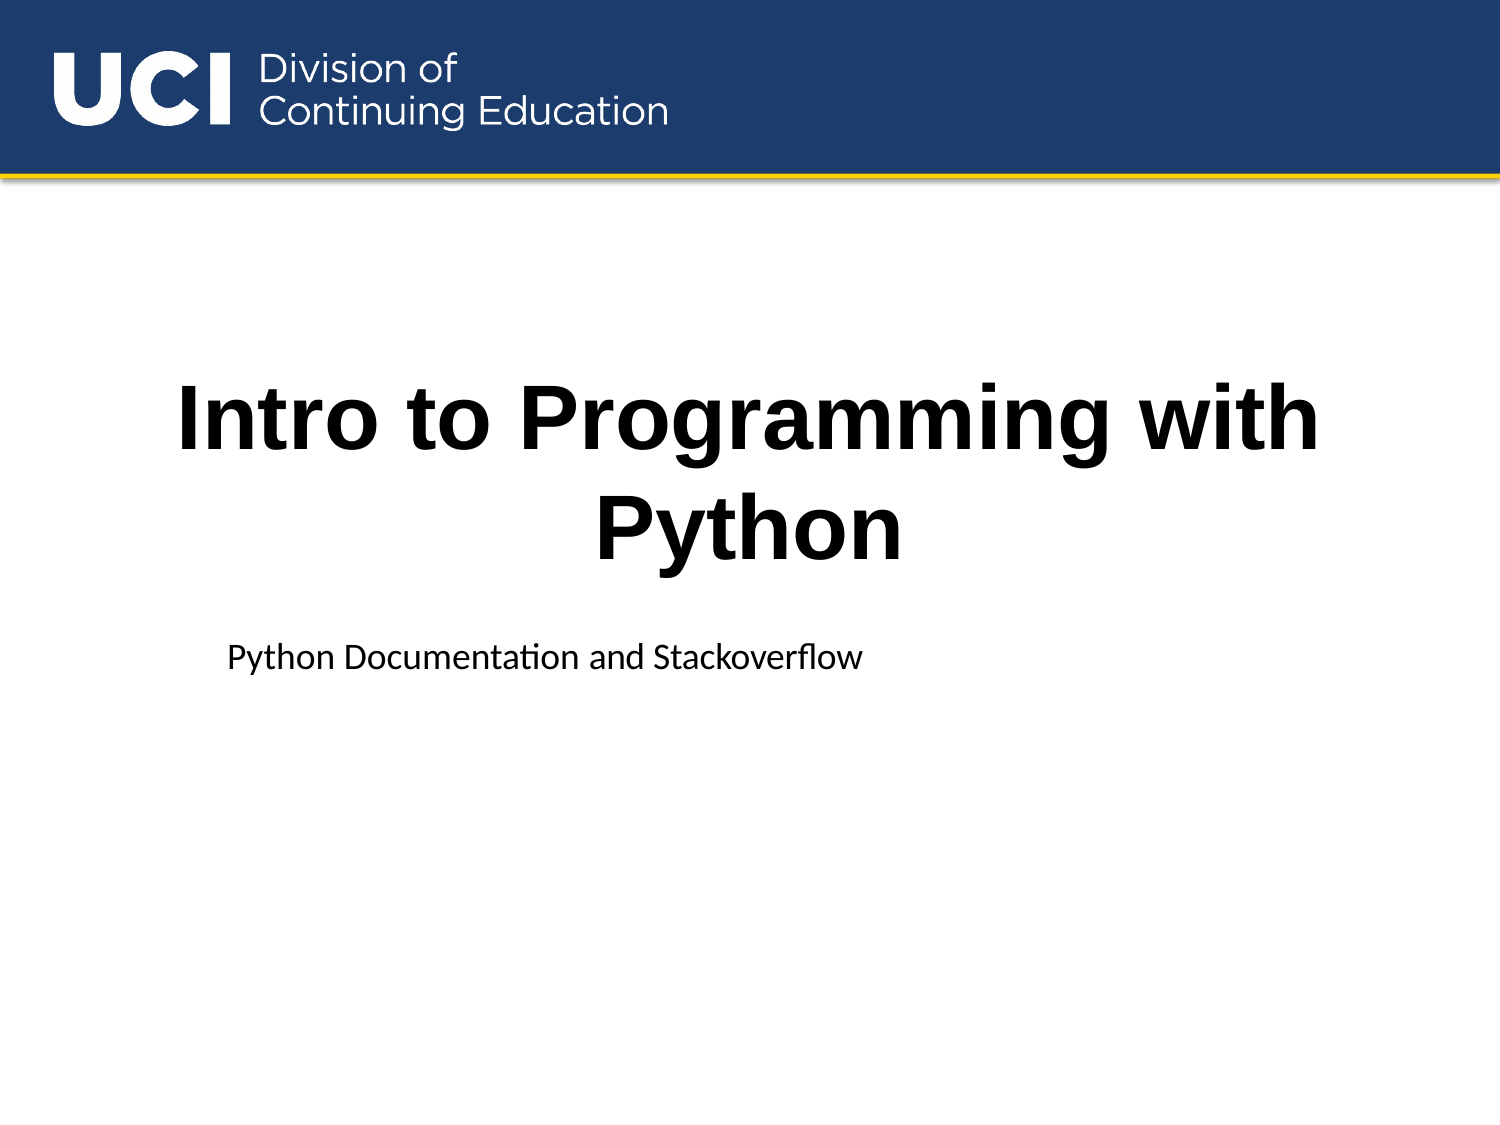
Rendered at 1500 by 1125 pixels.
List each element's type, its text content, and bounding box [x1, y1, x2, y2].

text_box Intro to Programming with Python [174, 355, 1326, 578]
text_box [0, 0, 1500, 190]
subtitle Python Documentation and Stackoverflow [225, 630, 1275, 1125]
